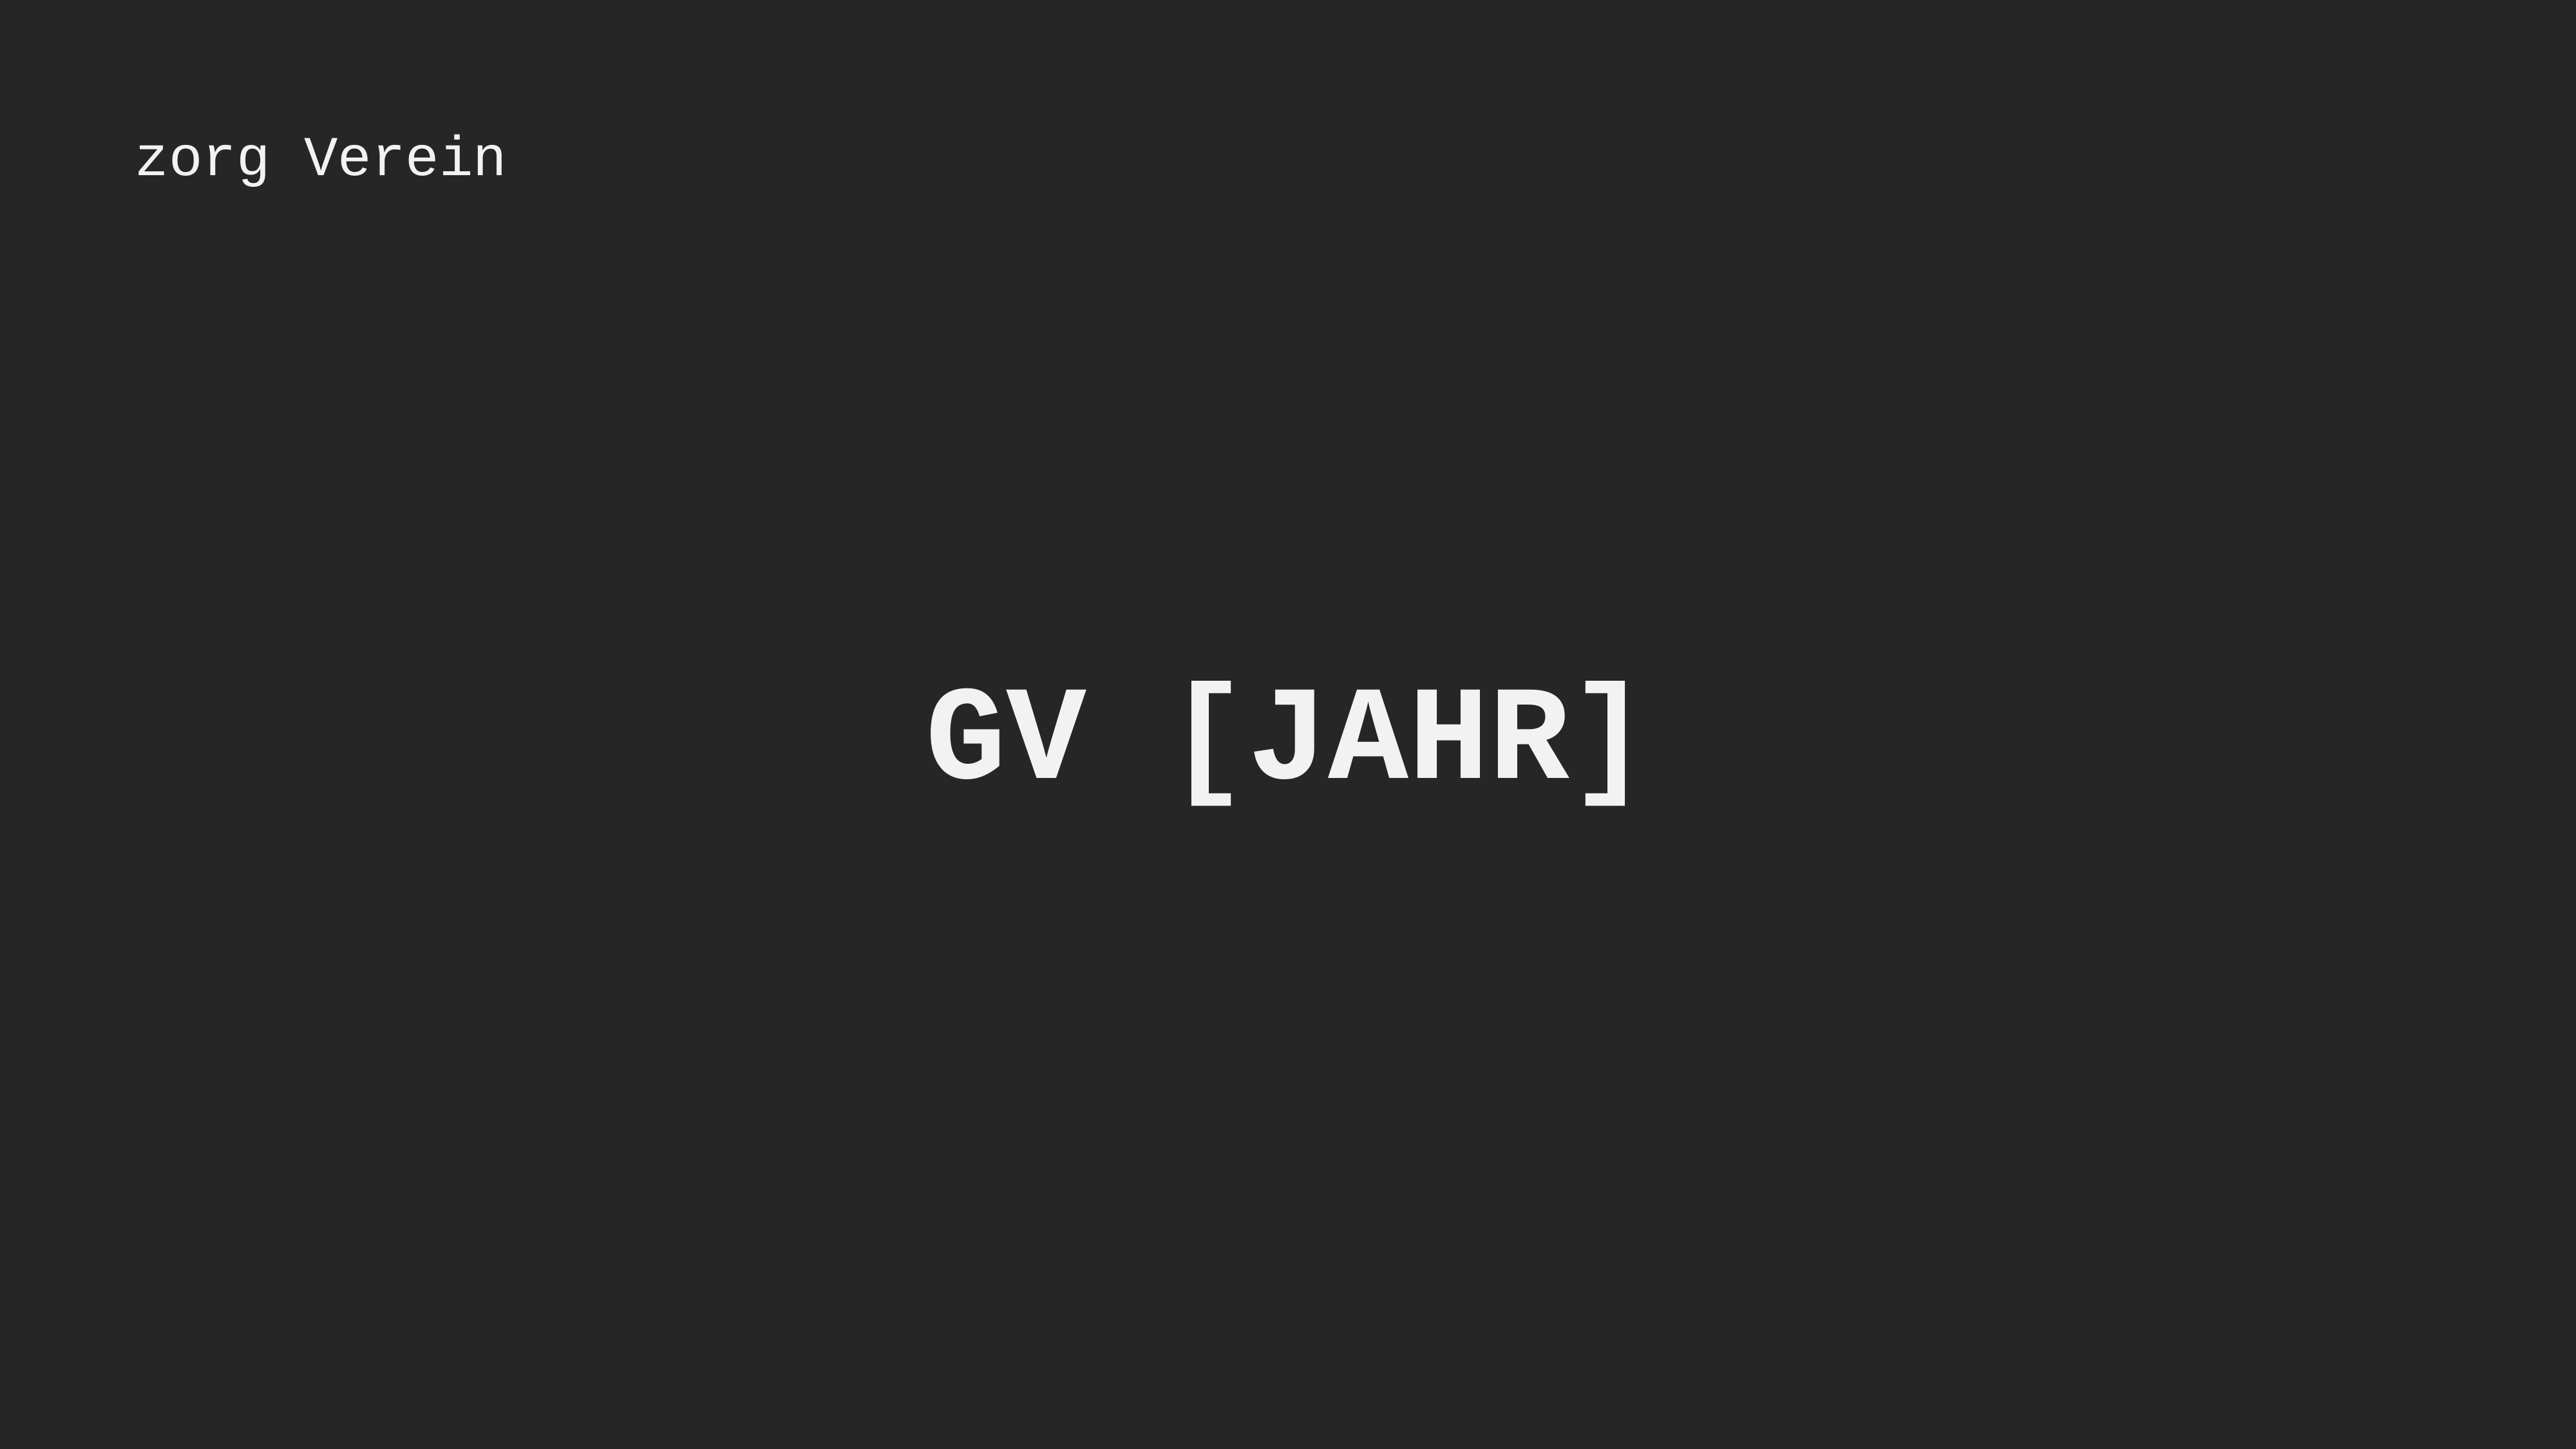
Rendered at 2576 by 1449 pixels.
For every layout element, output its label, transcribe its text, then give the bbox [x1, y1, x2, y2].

title GV [JAHR] [137, 441, 2439, 1008]
